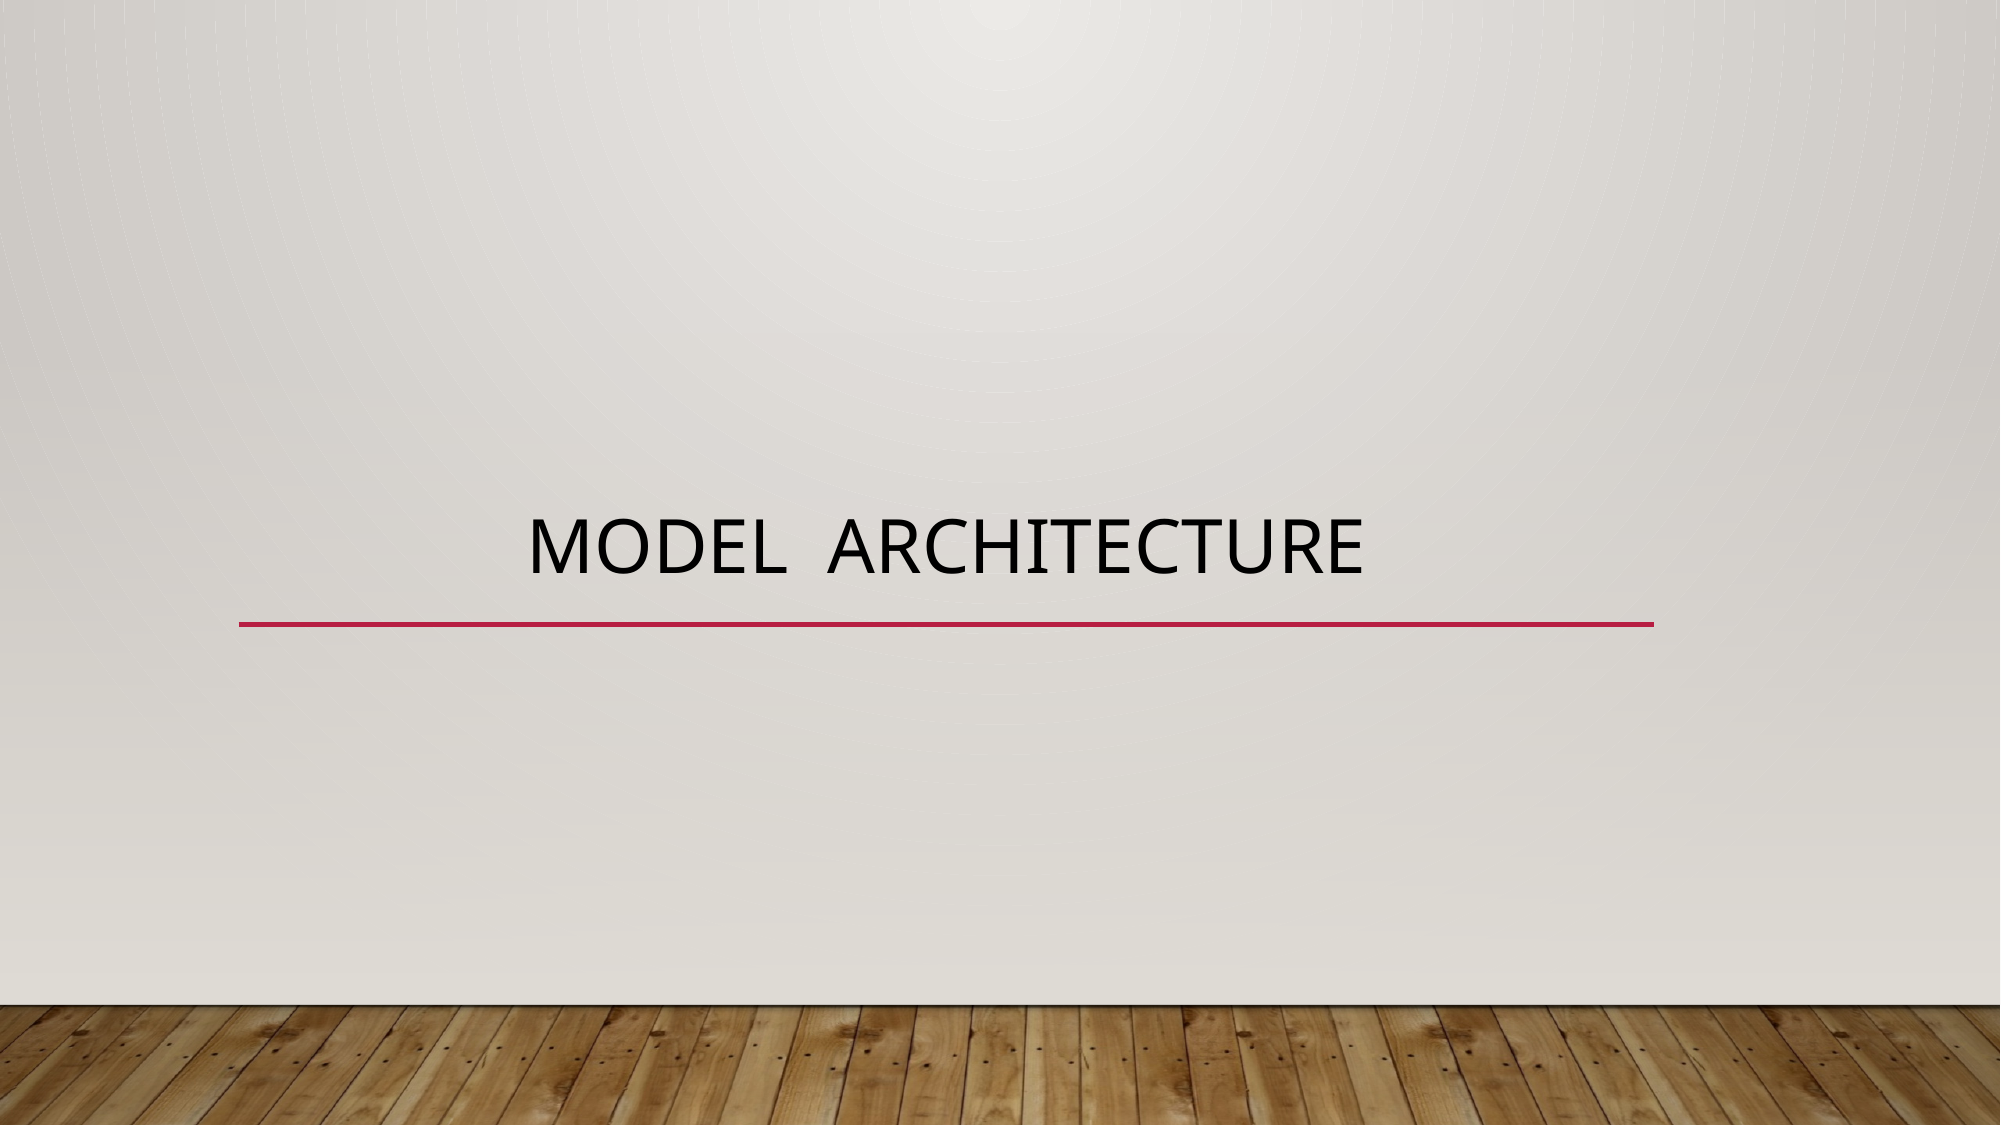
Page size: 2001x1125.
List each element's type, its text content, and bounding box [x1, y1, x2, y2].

picture [0, 1005, 2000, 1125]
title Model architecture [238, 288, 1657, 598]
